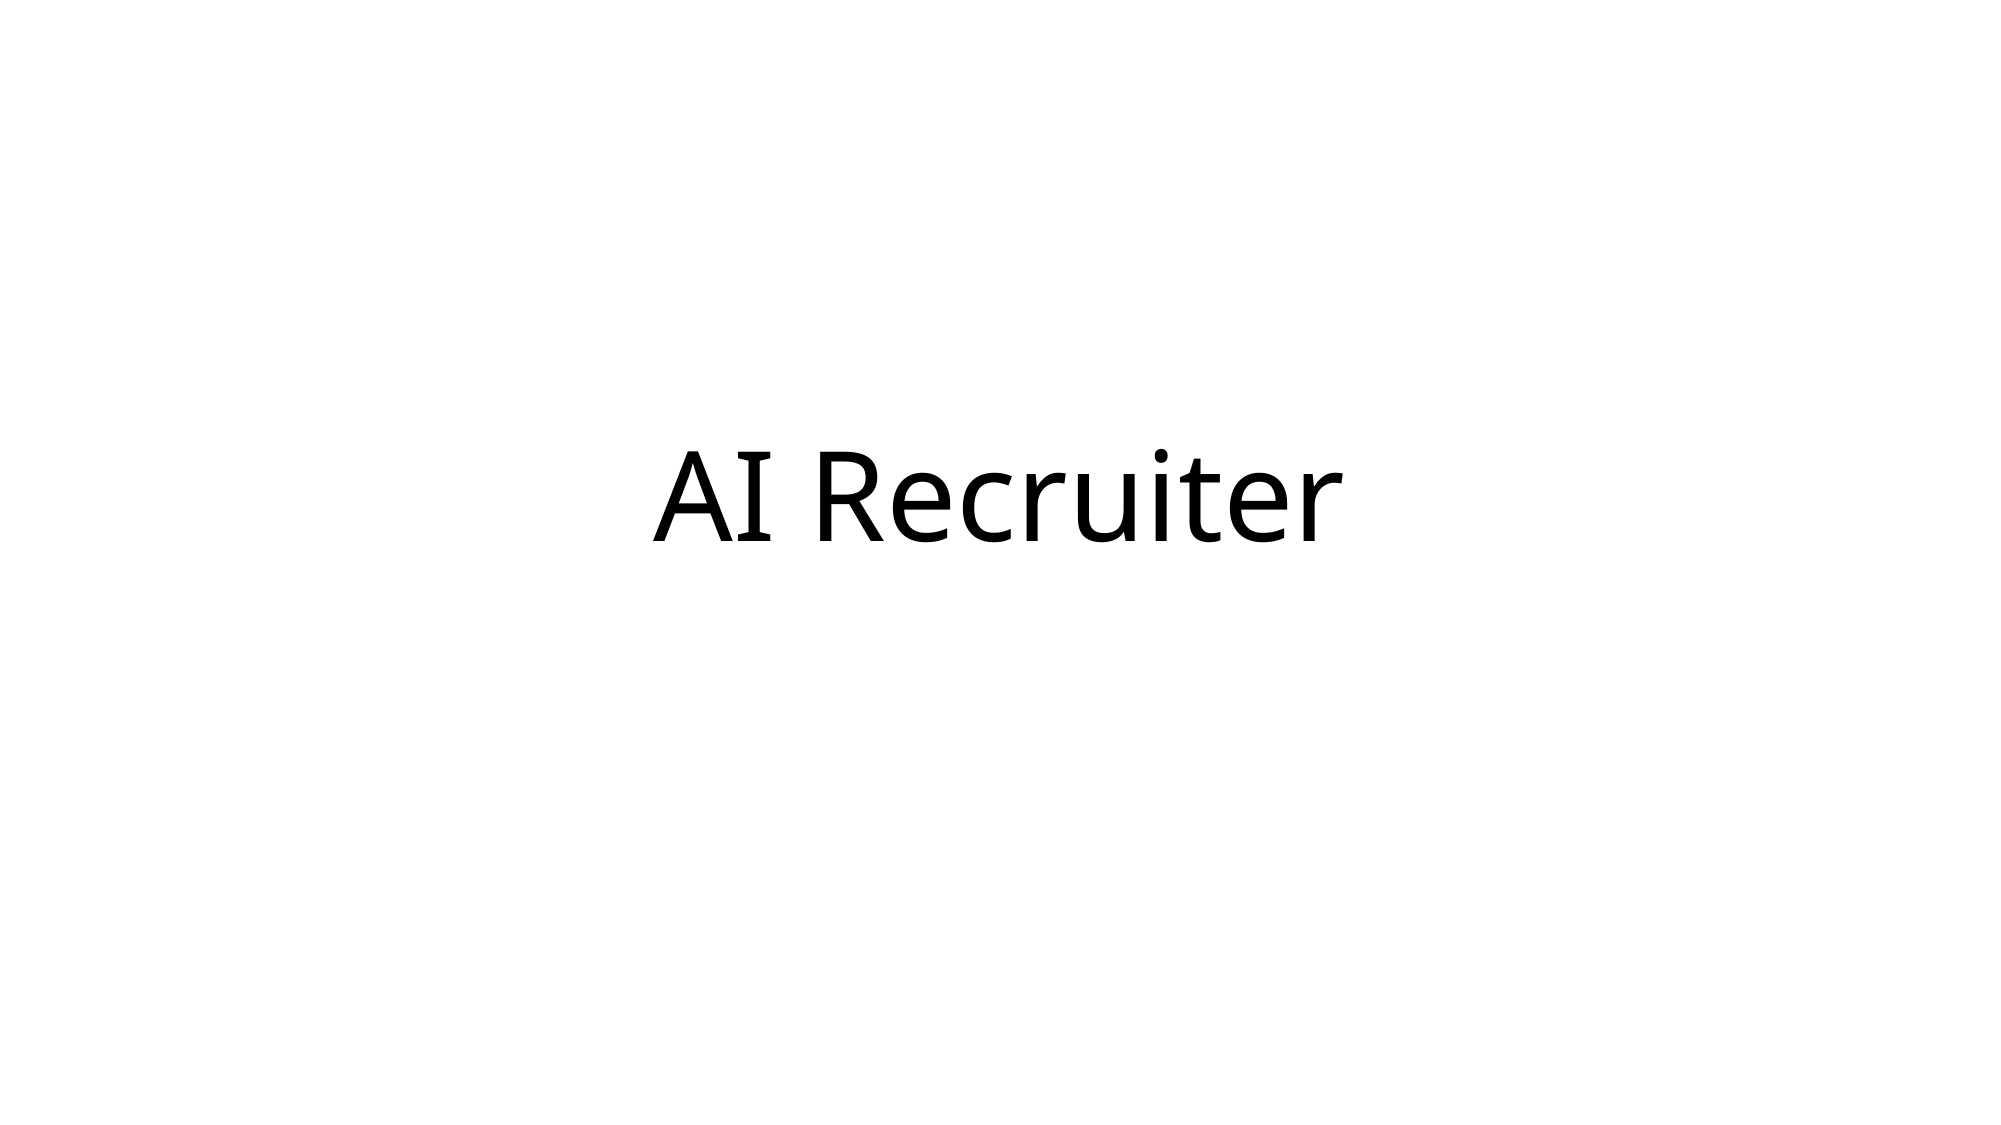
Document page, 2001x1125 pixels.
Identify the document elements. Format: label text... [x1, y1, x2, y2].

title AI Recruiter [249, 184, 1750, 576]
